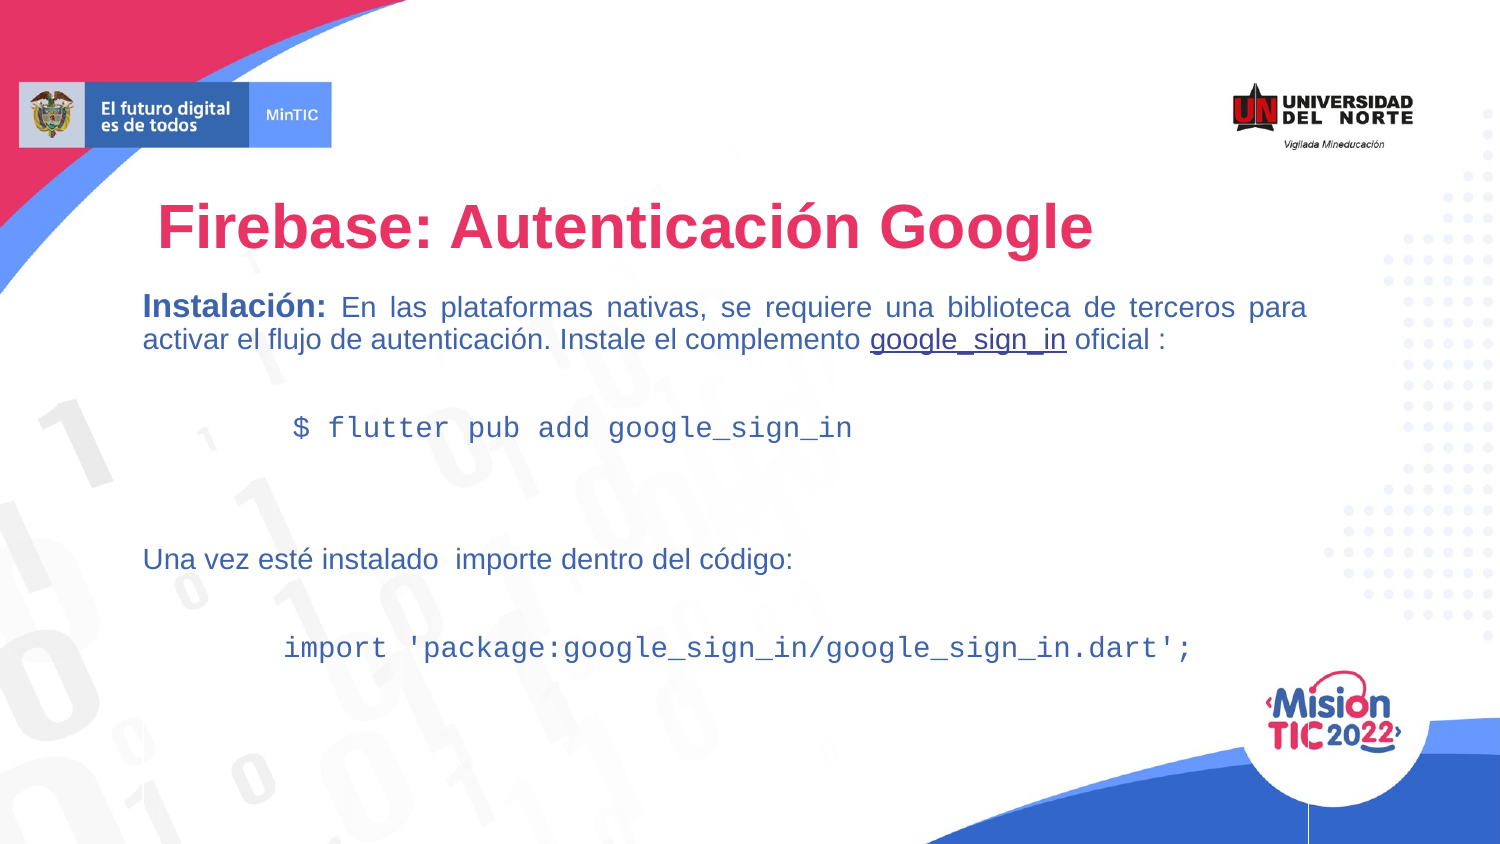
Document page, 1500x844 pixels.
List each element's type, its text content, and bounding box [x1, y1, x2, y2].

picture [0, 0, 1500, 844]
title Firebase: Autenticación Google [145, 165, 1378, 267]
list Instalación: En las plataformas nativas, se requiere una biblioteca de terceros para activar el flujo de autenticación. Instale el complemento google_sign_in oficial : $ flutter pub add google_sign_in Una vez esté instalado importe dentro del código: import 'package:google_sign_in/google_sign_in.dart'; [142, 282, 1309, 844]
